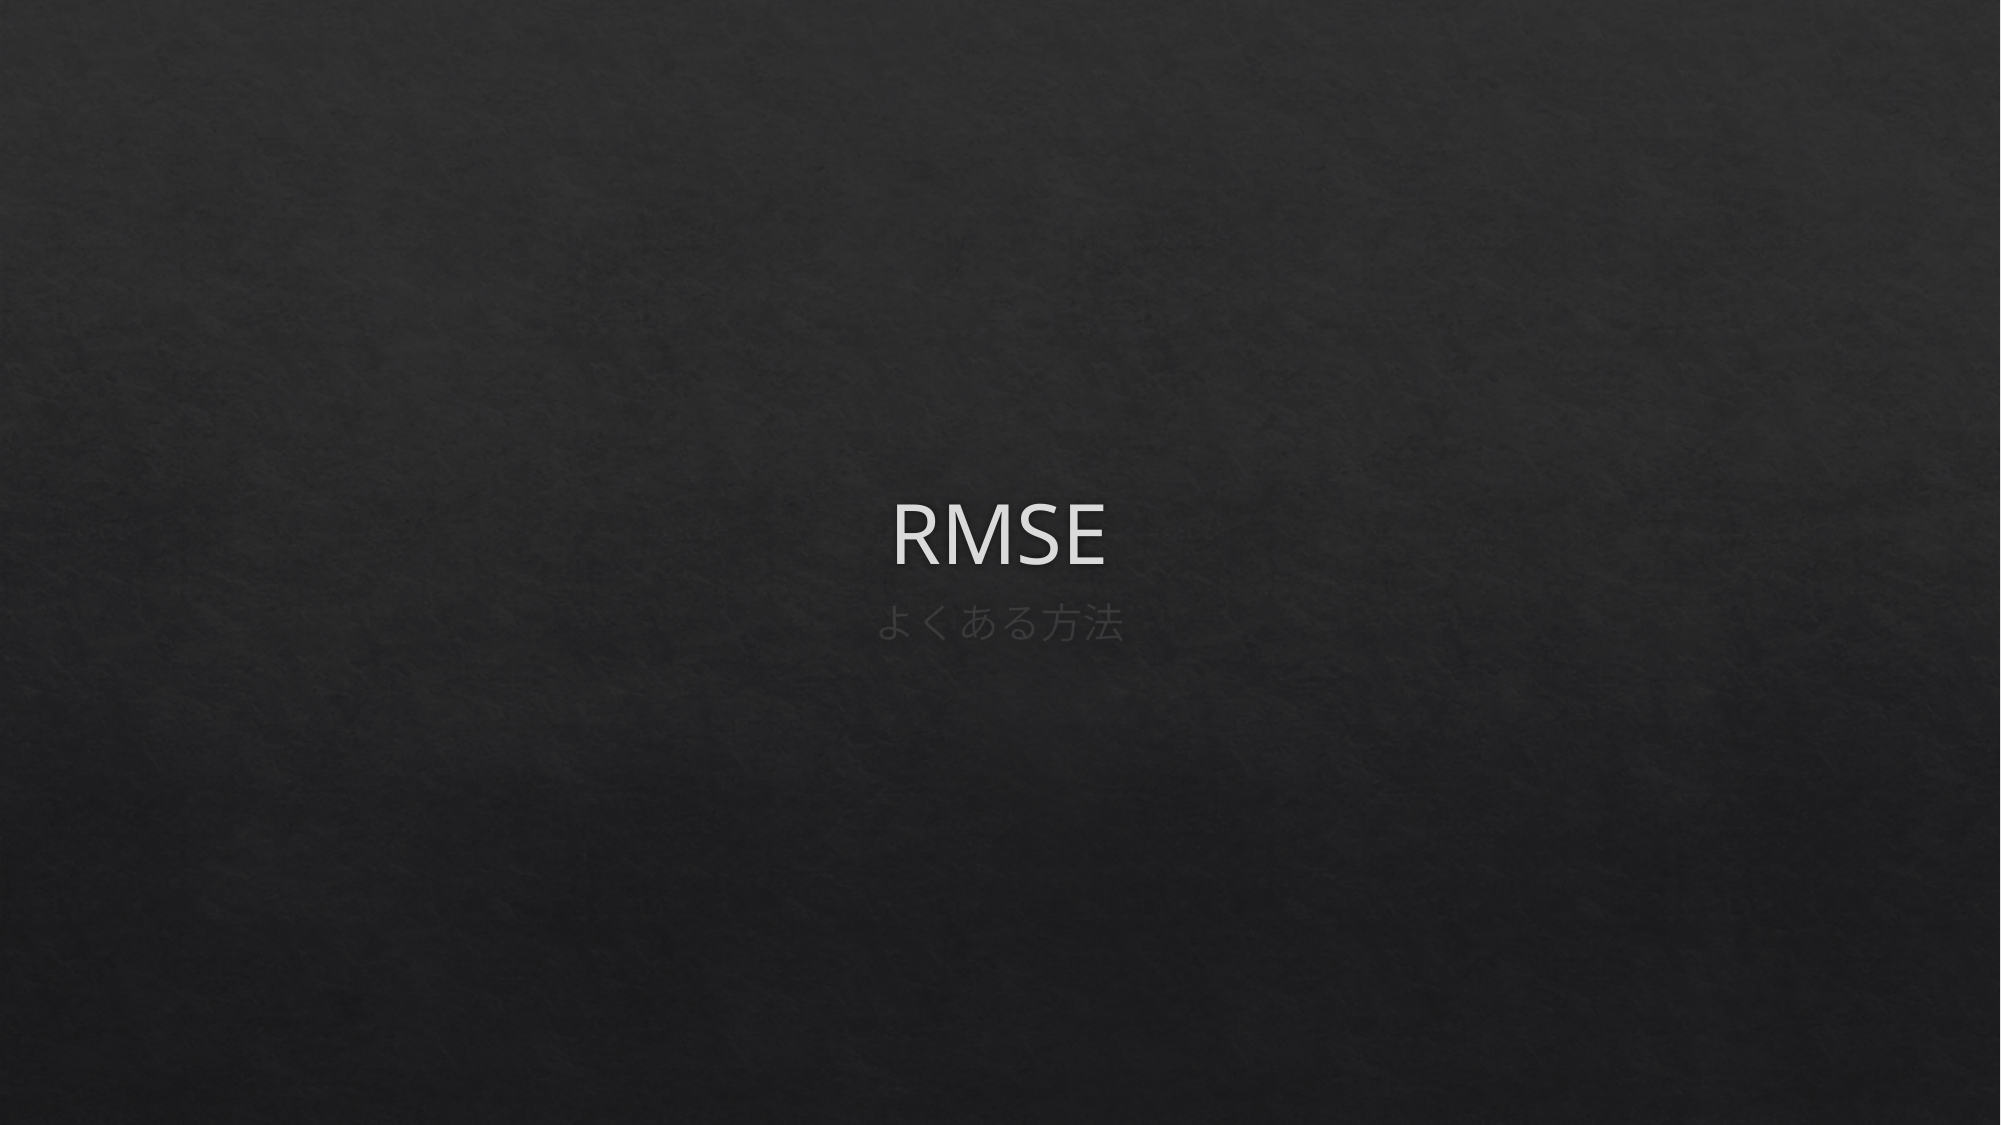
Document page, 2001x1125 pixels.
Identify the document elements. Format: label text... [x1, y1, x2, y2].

list よくある方法 [212, 588, 1786, 837]
title RMSE [212, 288, 1786, 585]
